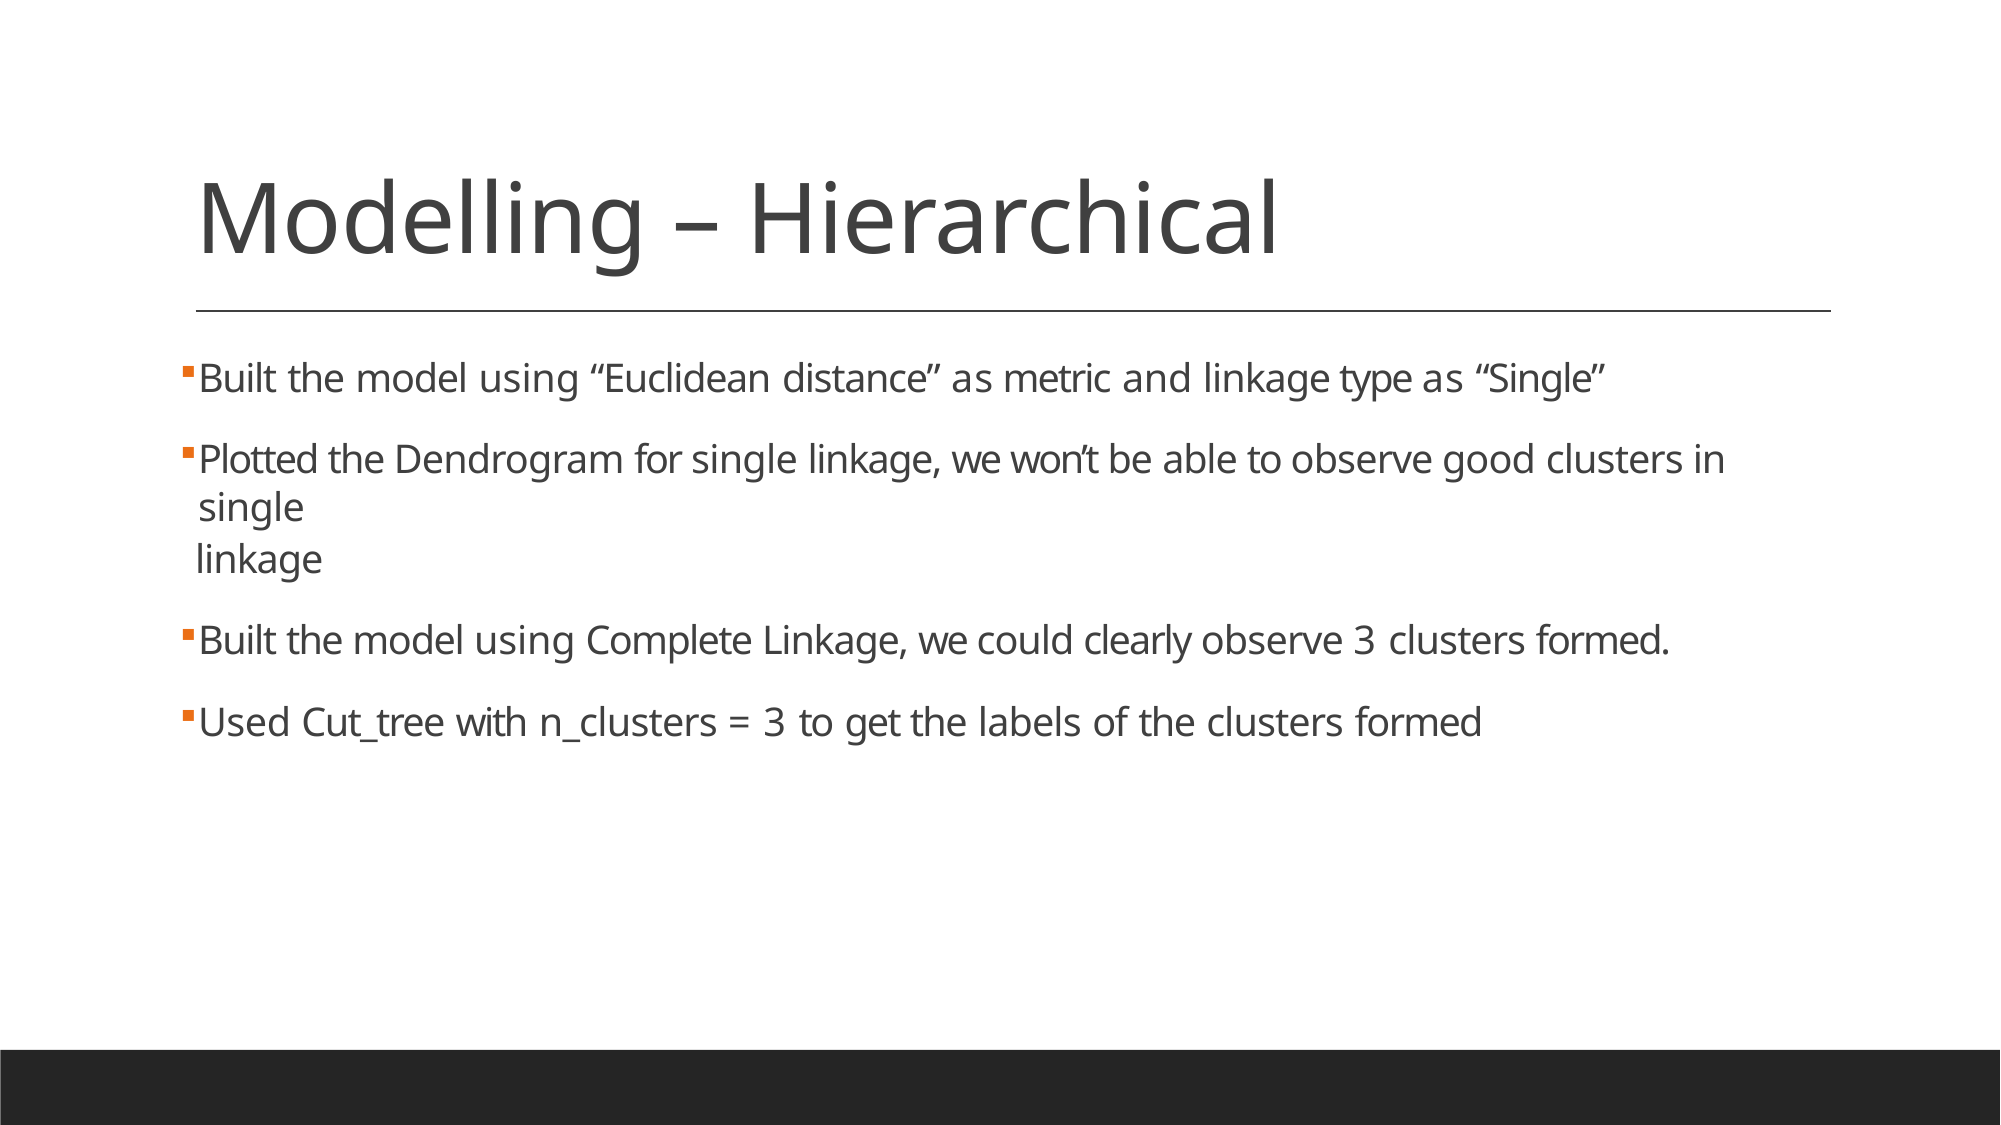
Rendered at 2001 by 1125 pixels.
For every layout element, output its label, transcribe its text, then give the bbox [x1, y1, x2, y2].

title Modelling – Hierarchical [192, 153, 1332, 344]
text_box Built the model using “Euclidean distance” as metric and linkage type as “Single” Plotted the Dendrogram for single linkage, we won’t be able to observe good clusters in single linkage Built the model using Complete Linkage, we could clearly observe 3 clusters formed. Used Cut_tree with n_clusters = 3 to get the labels of the clusters formed [177, 351, 1757, 745]
